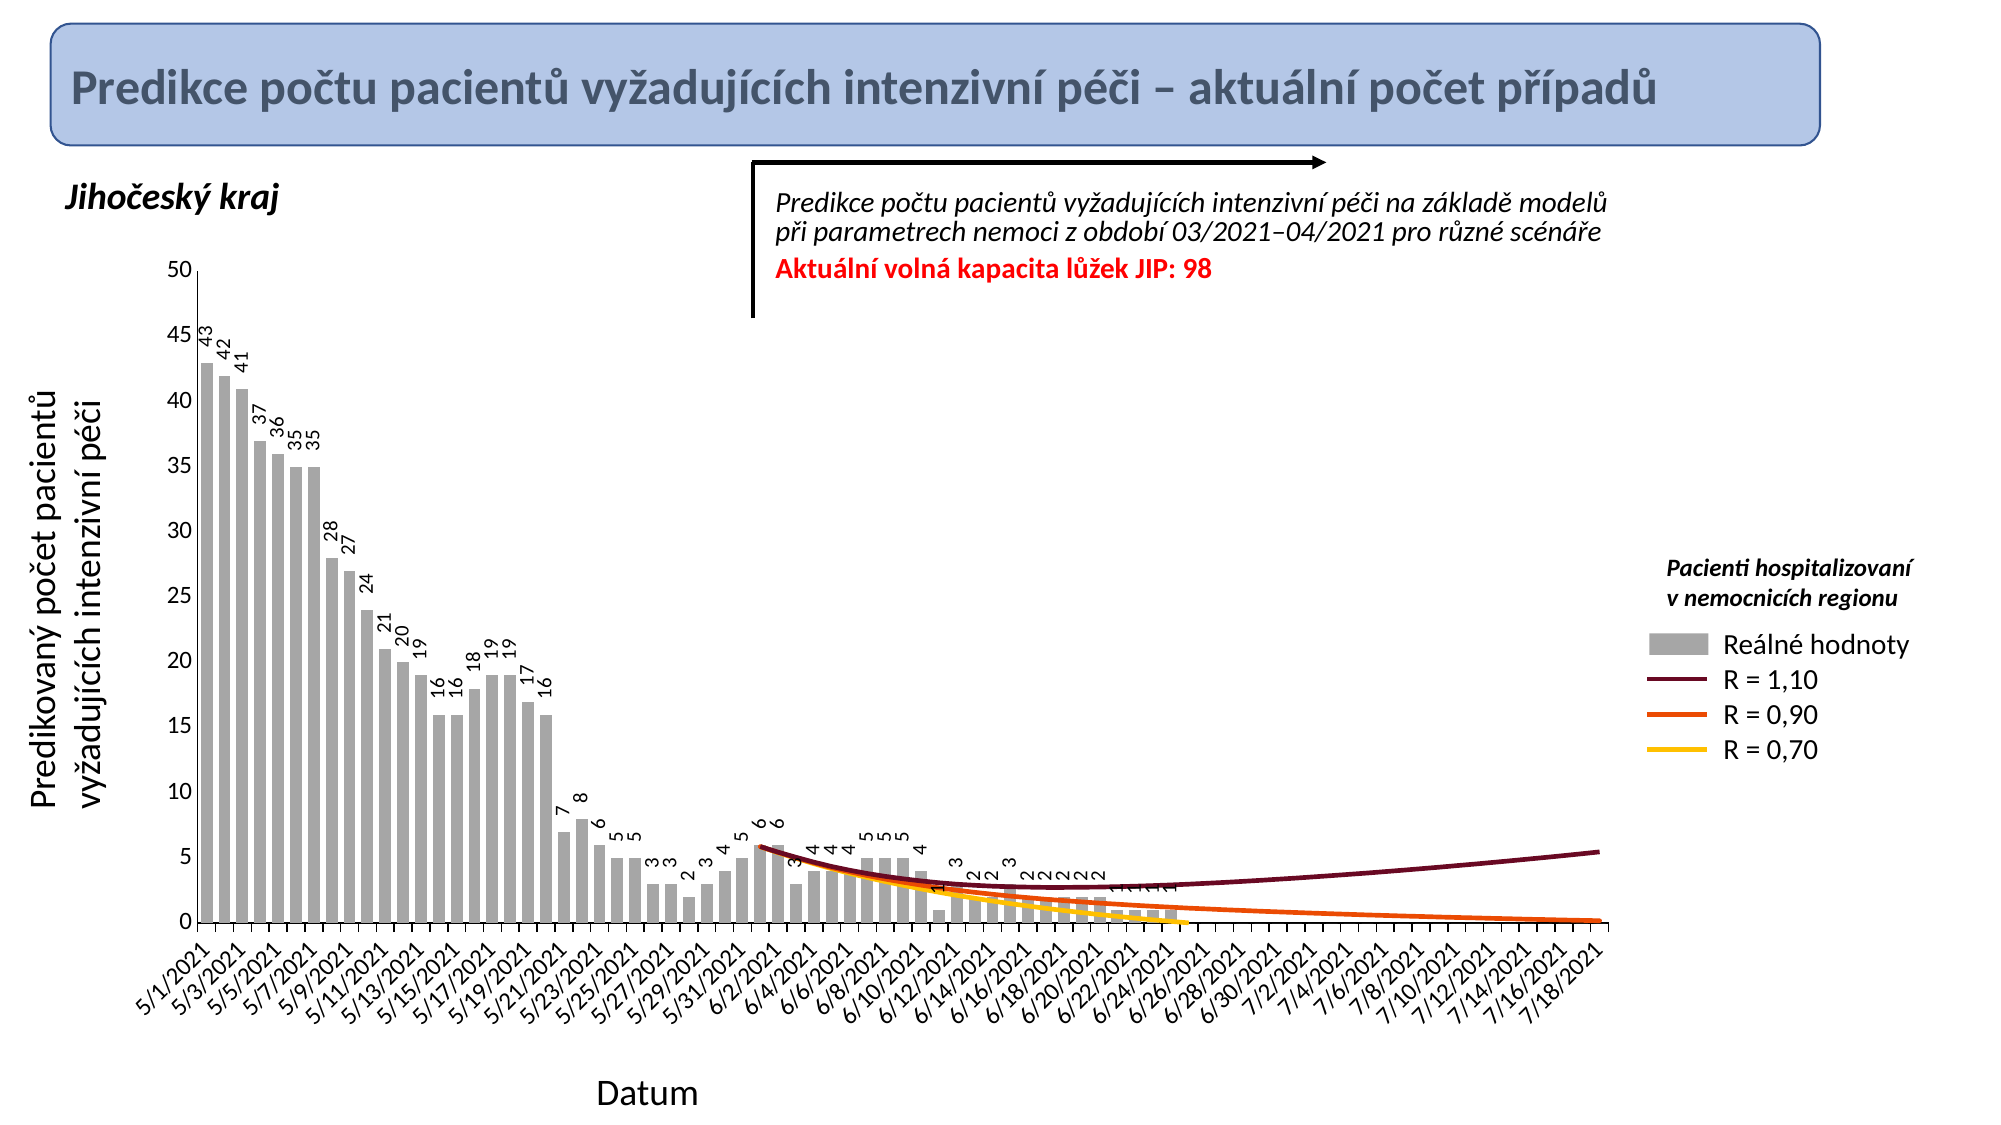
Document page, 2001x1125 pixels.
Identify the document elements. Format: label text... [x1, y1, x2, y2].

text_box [751, 162, 1327, 319]
text_box Jihočeský kraj [50, 164, 322, 225]
text_box Datum [581, 1067, 715, 1121]
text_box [1647, 617, 1960, 775]
text_box Predikovaný počet pacientů vyžadujících intenzivní péči [10, 374, 91, 825]
table_header Predikce počtu pacientů vyžadujících intenzivní péči na základě modelů při parametrech nemoci z období 03/2021–04/2021 pro různé scénáře [1327, 178, 1617, 245]
chart [91, 245, 2000, 1067]
text_box Predikce počtu pacientů vyžadujících intenzivní péči – aktuální počet případů [49, 22, 1822, 147]
